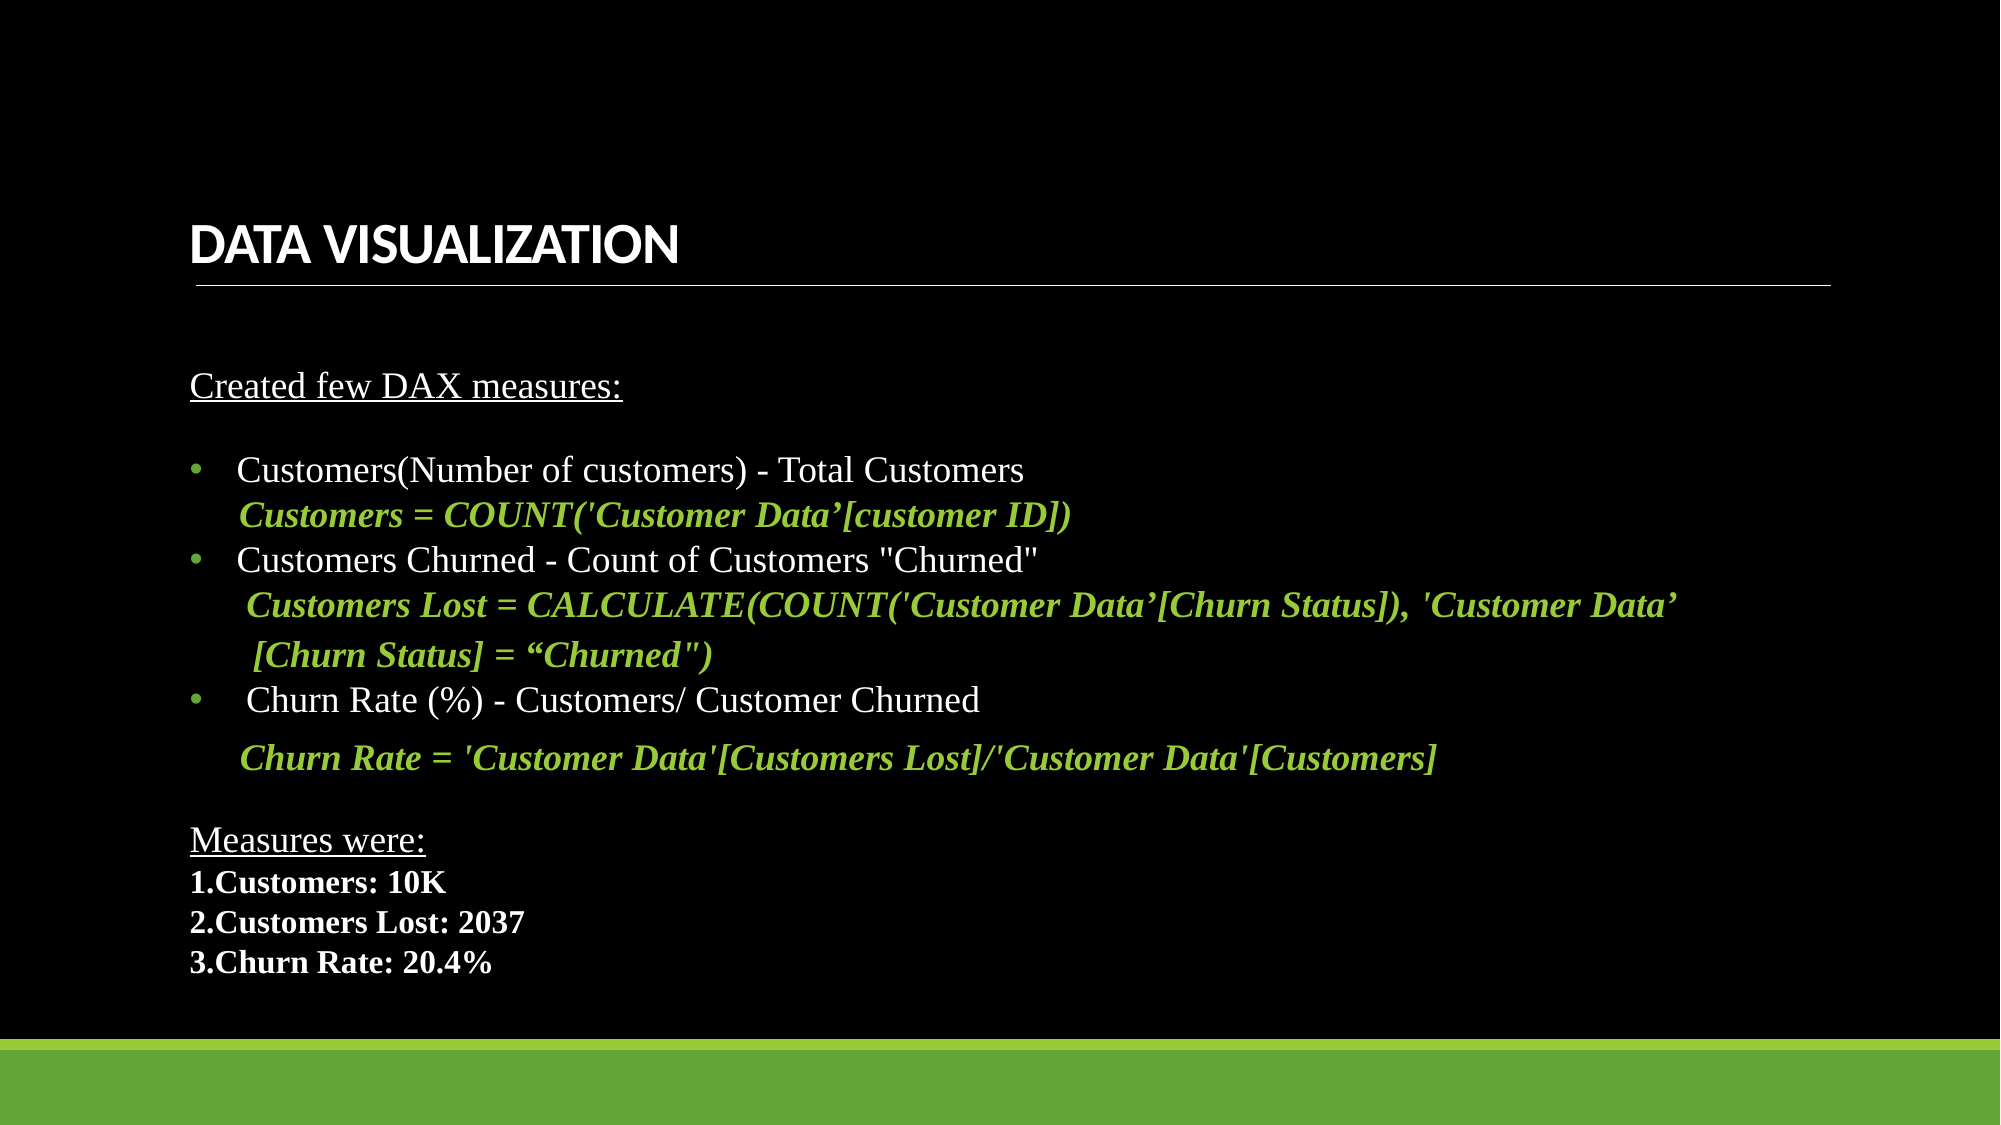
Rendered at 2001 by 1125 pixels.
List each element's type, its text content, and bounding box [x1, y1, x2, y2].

text_box Created few DAX measures: Customers(Number of customers) - Total Customers Customers = COUNT('Customer Data’[customer ID]) Customers Churned - Count of Customers "Churned" Customers Lost = CALCULATE(COUNT('Customer Data’[Churn Status]), 'Customer Data’ [Churn Status] = “Churned") Churn Rate (%) - Customers/ Customer Churned Churn Rate = 'Customer Data'[Customers Lost]/'Customer Data'[Customers] Measures were: Customers: 10K Customers Lost: 2037 Churn Rate: 20.4% [174, 353, 1825, 988]
title DATA VISUALIZATION [174, 167, 1825, 283]
